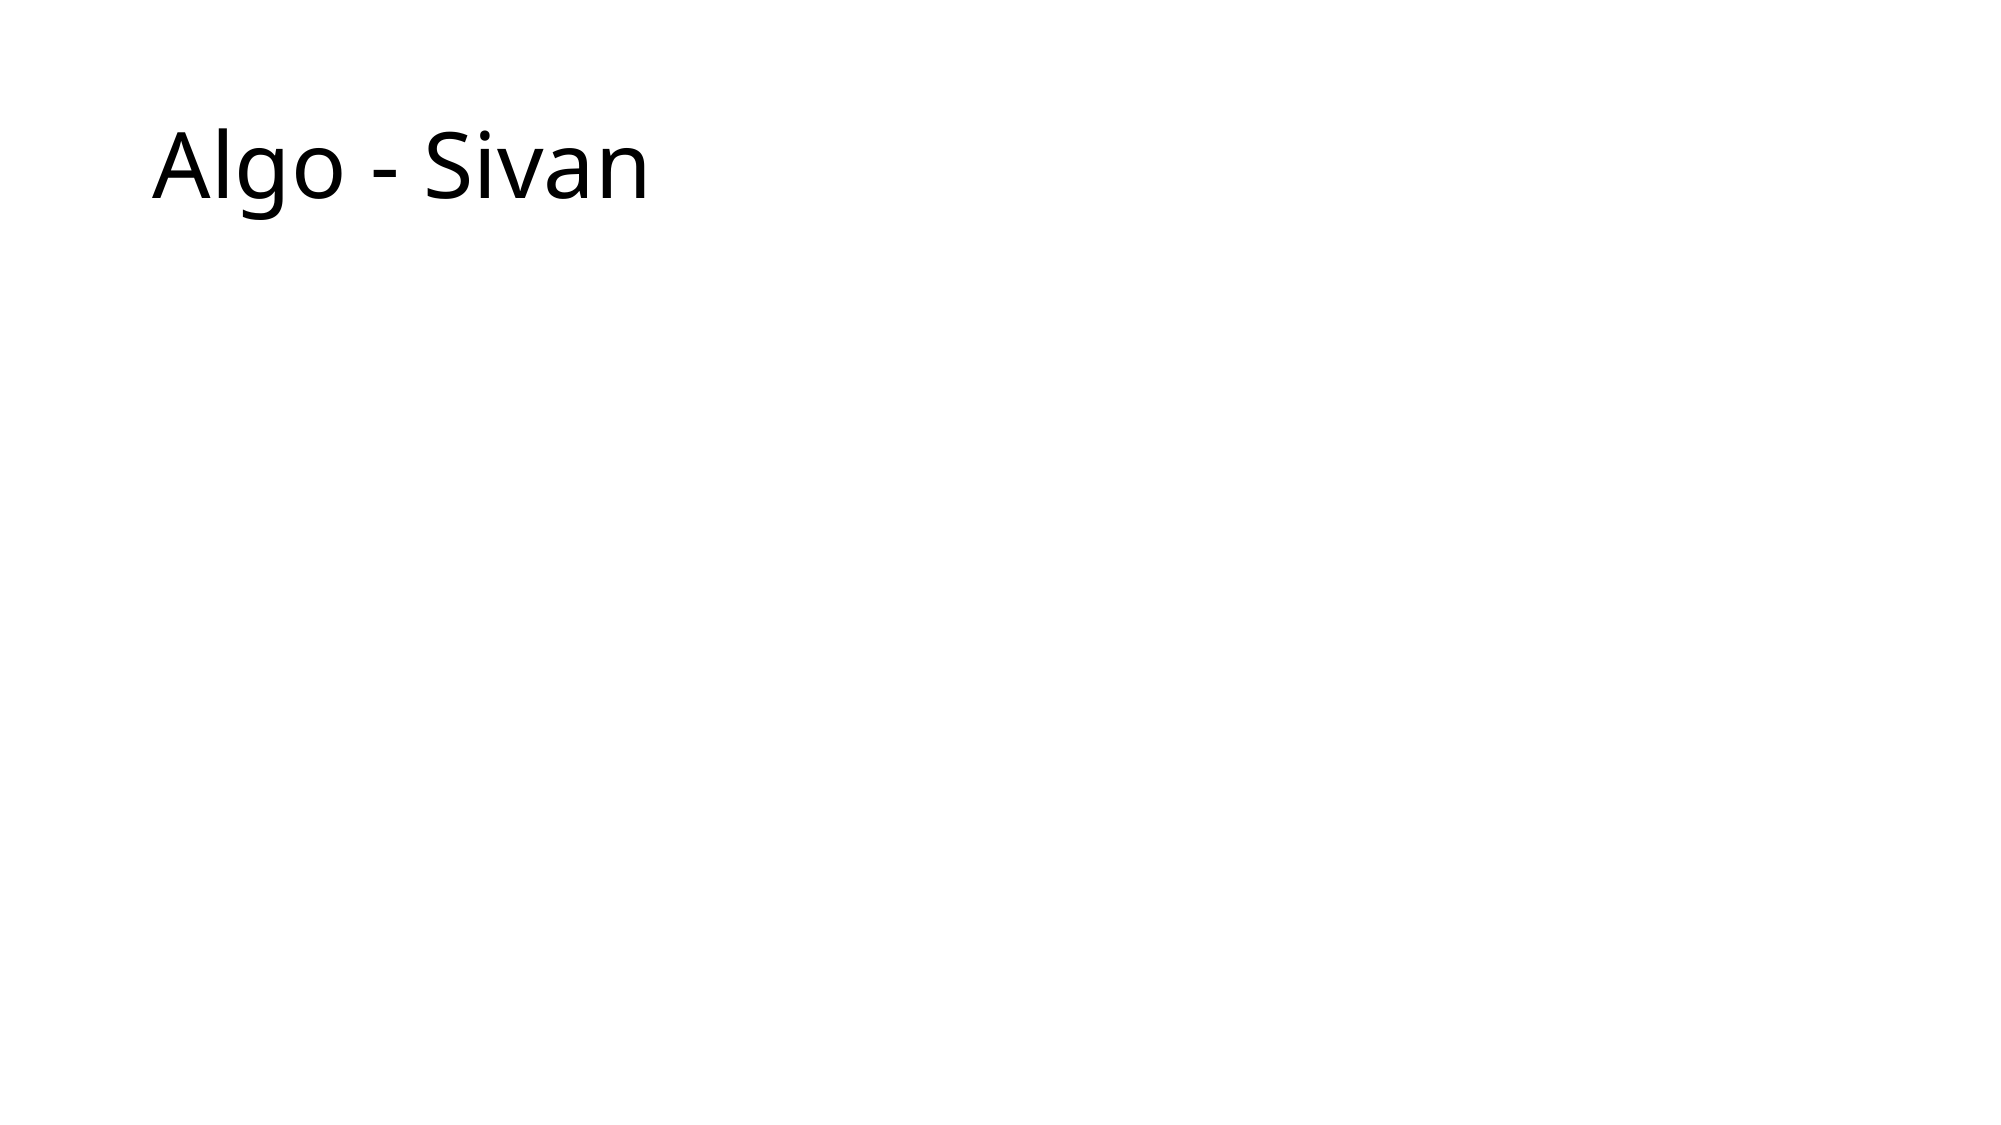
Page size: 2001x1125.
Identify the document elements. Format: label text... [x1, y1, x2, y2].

title Algo - Sivan [137, 59, 1863, 278]
